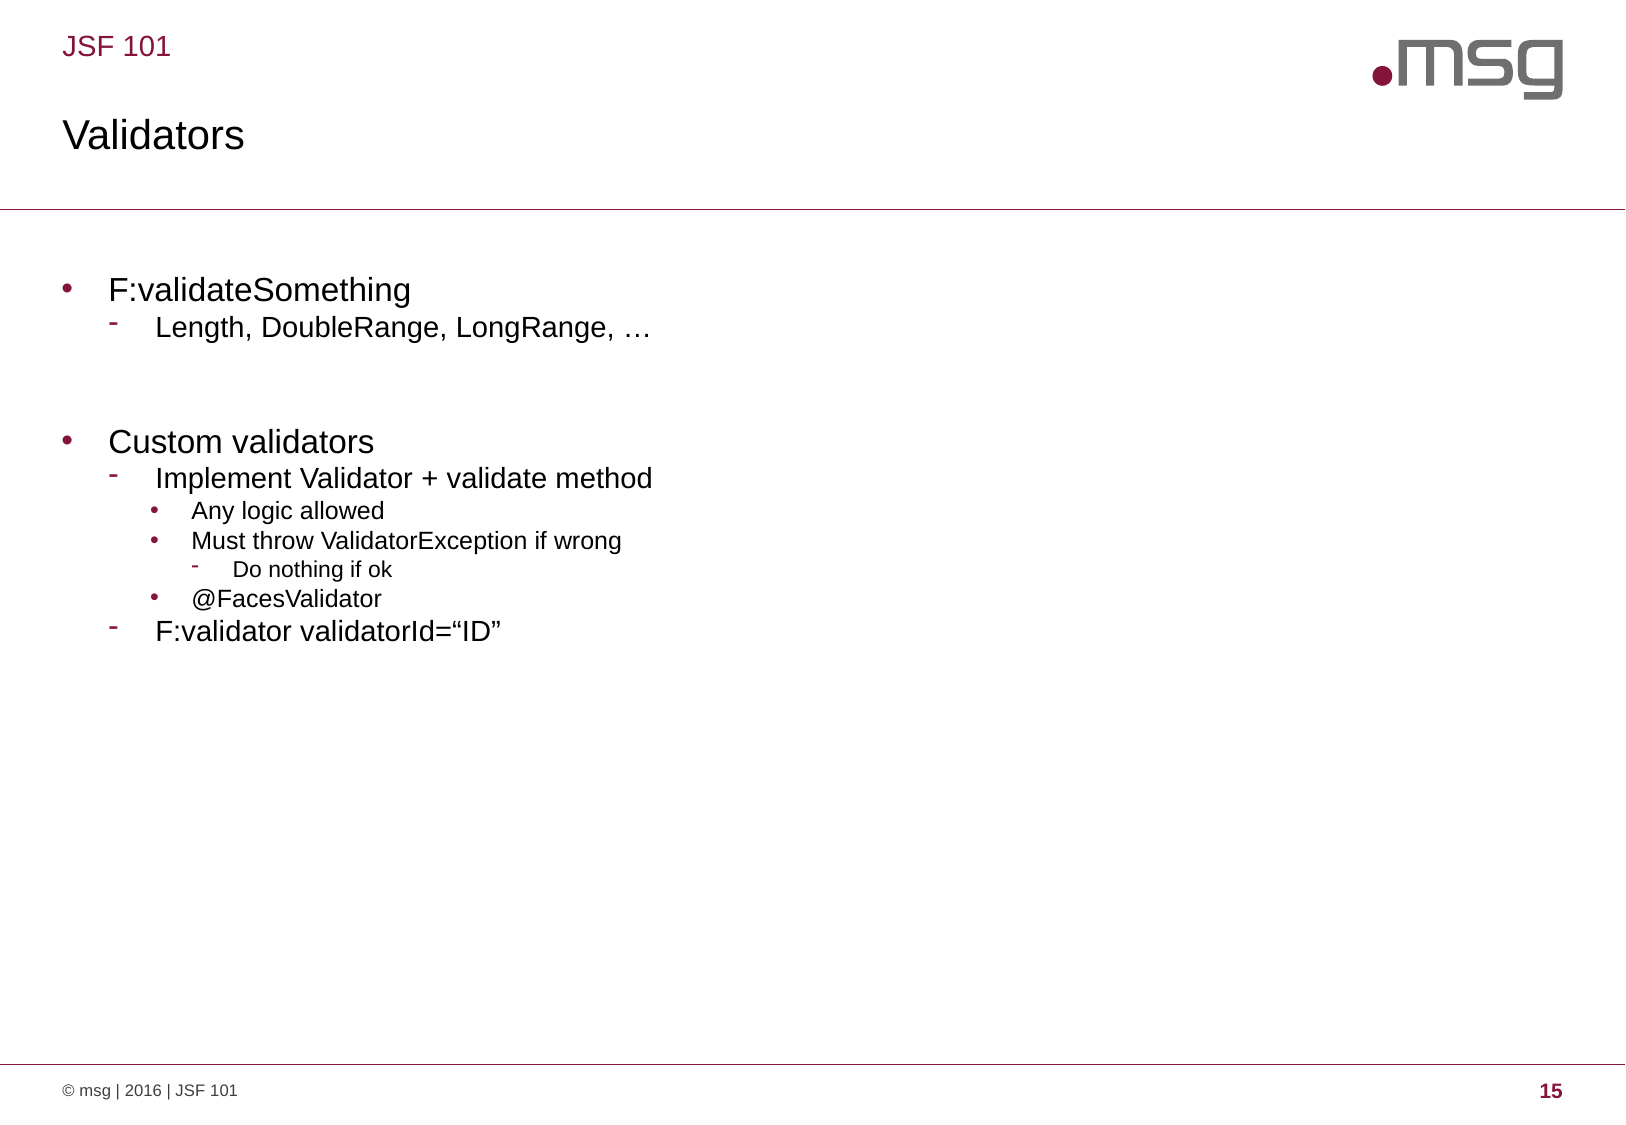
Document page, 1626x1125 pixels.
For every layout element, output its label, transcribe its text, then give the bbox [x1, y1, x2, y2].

slide_number 15 [1485, 1078, 1563, 1102]
list JSF 101 [62, 22, 1286, 67]
list F:validateSomething Length, DoubleRange, LongRange, … Custom validators Implement Validator + validate method Any logic allowed Must throw ValidatorException if wrong Do nothing if ok @FacesValidator F:validator validatorId=“ID” [61, 267, 1563, 977]
footer © msg | 2016 | JSF 101 [62, 1078, 1286, 1102]
title Validators [62, 67, 1286, 206]
